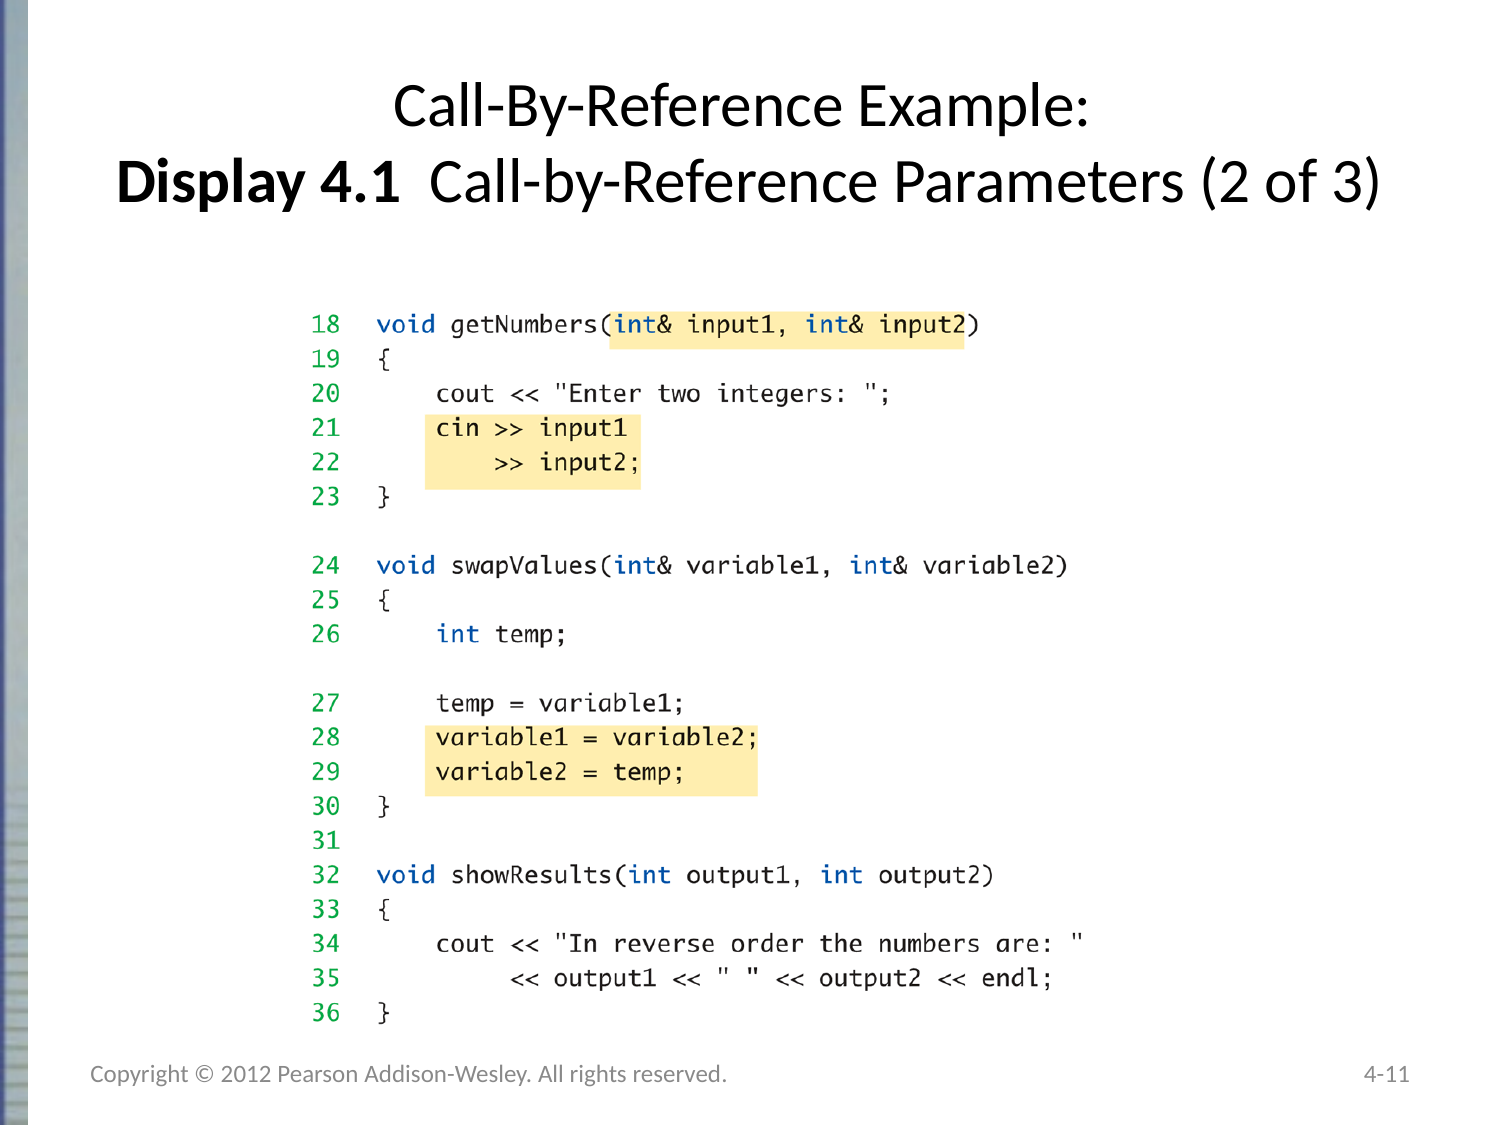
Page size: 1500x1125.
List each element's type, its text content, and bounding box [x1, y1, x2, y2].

slide_number 4-11 [1074, 1042, 1425, 1103]
picture [293, 292, 1101, 1042]
picture [0, 0, 28, 1125]
title Call-By-Reference Example: Display 4.1 Call-by-Reference Parameters (2 of 3) [75, 45, 1425, 233]
footer Copyright © 2012 Pearson Addison-Wesley. All rights reserved. [75, 1042, 750, 1103]
